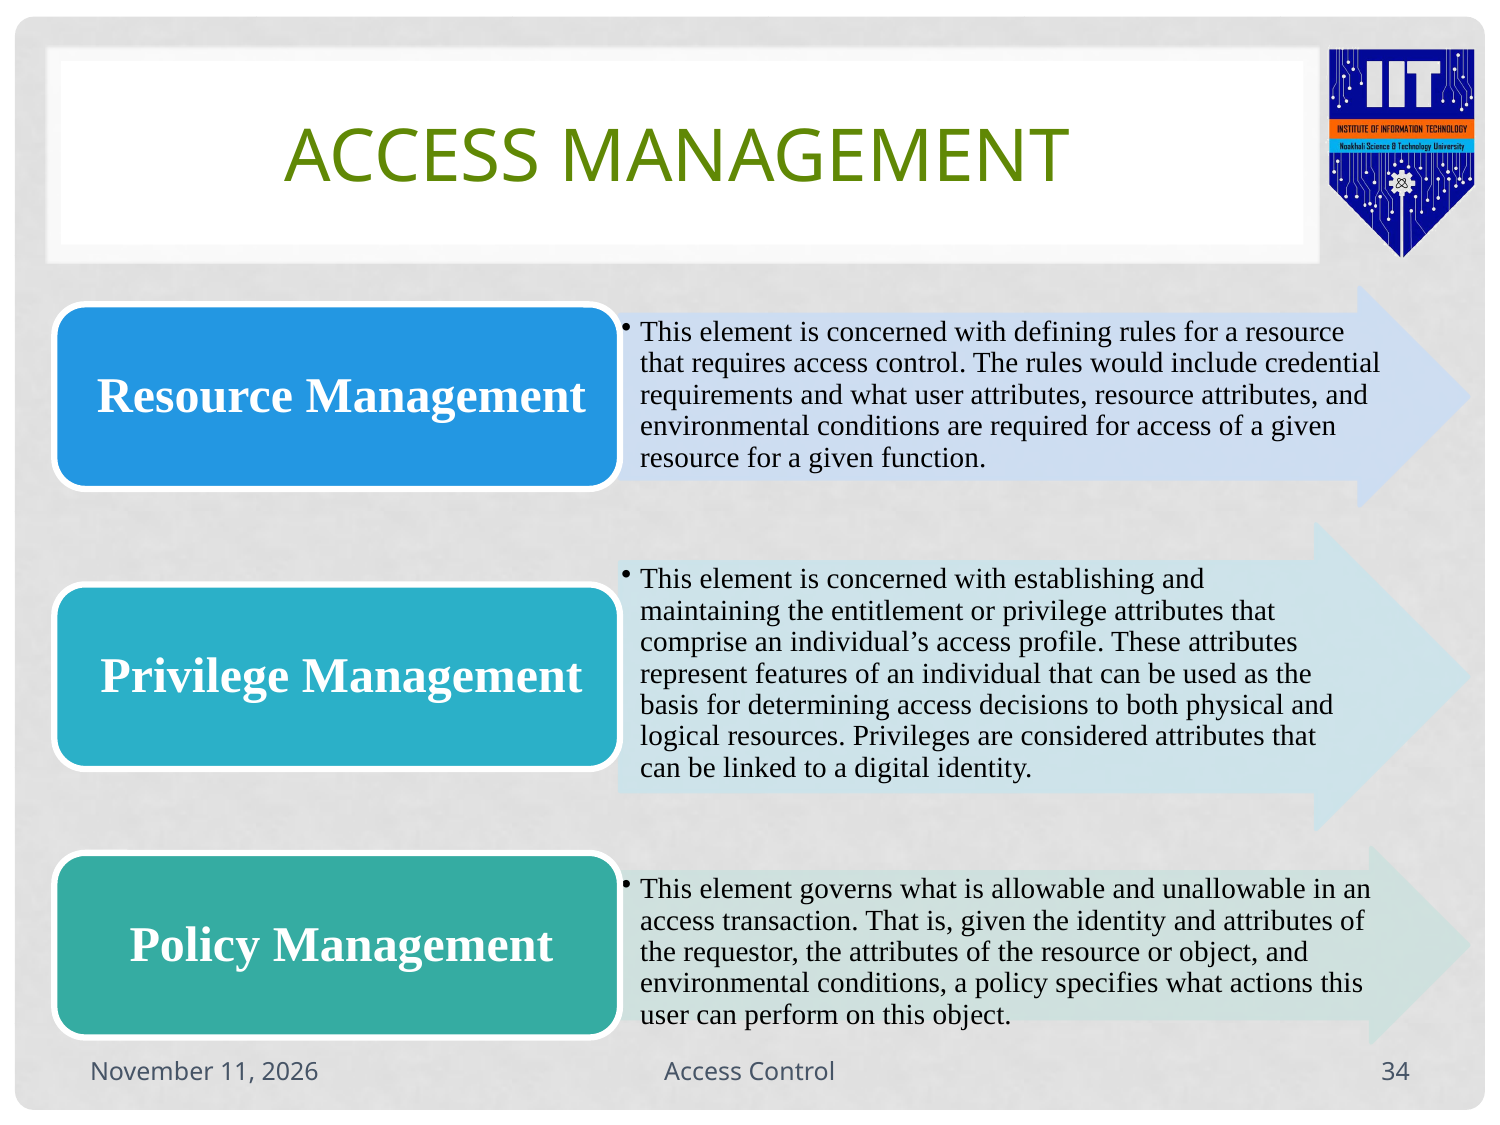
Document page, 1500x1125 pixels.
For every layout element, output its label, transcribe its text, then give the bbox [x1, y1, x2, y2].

footer Access Control [512, 1043, 988, 1103]
title Access Management [69, 66, 1304, 238]
picture [1319, 45, 1485, 263]
slide_number 33 [1074, 1043, 1425, 1103]
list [53, 287, 1470, 1043]
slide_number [75, 1043, 425, 1103]
